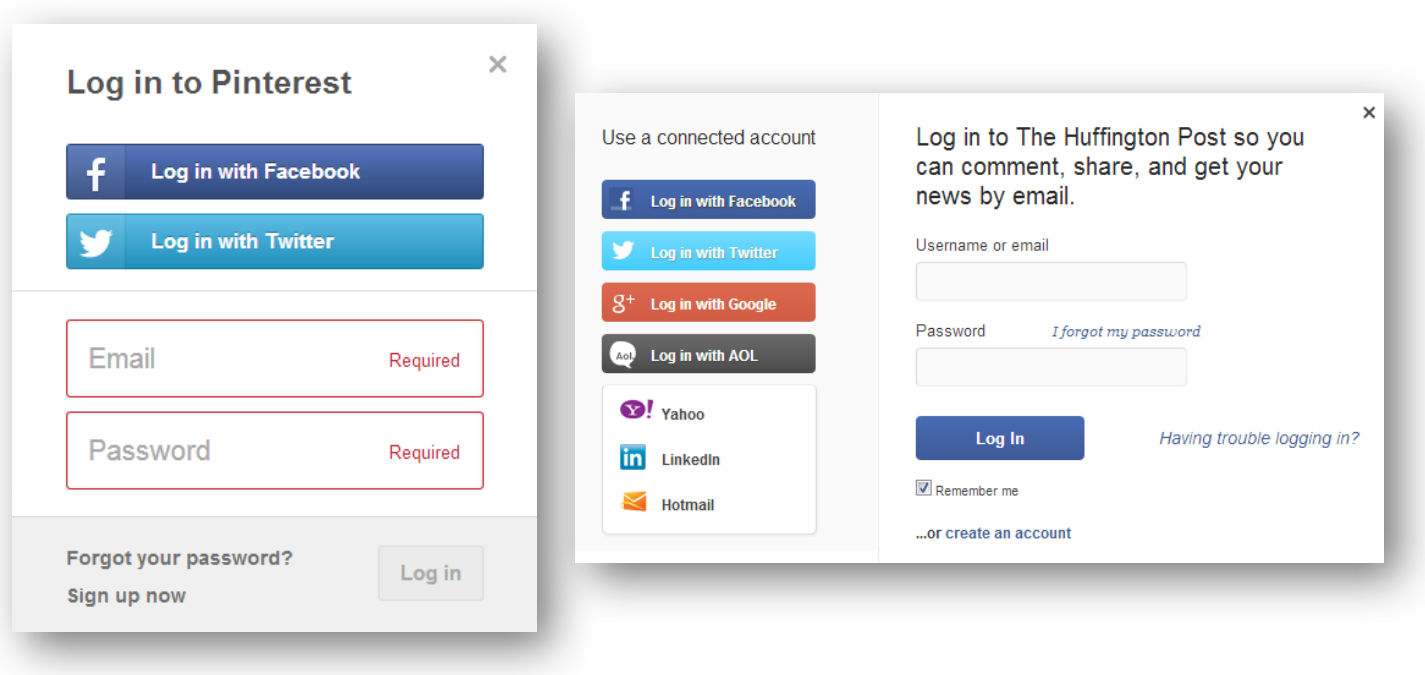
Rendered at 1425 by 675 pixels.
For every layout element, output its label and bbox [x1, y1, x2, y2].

picture [574, 93, 1384, 563]
picture [12, 24, 537, 632]
